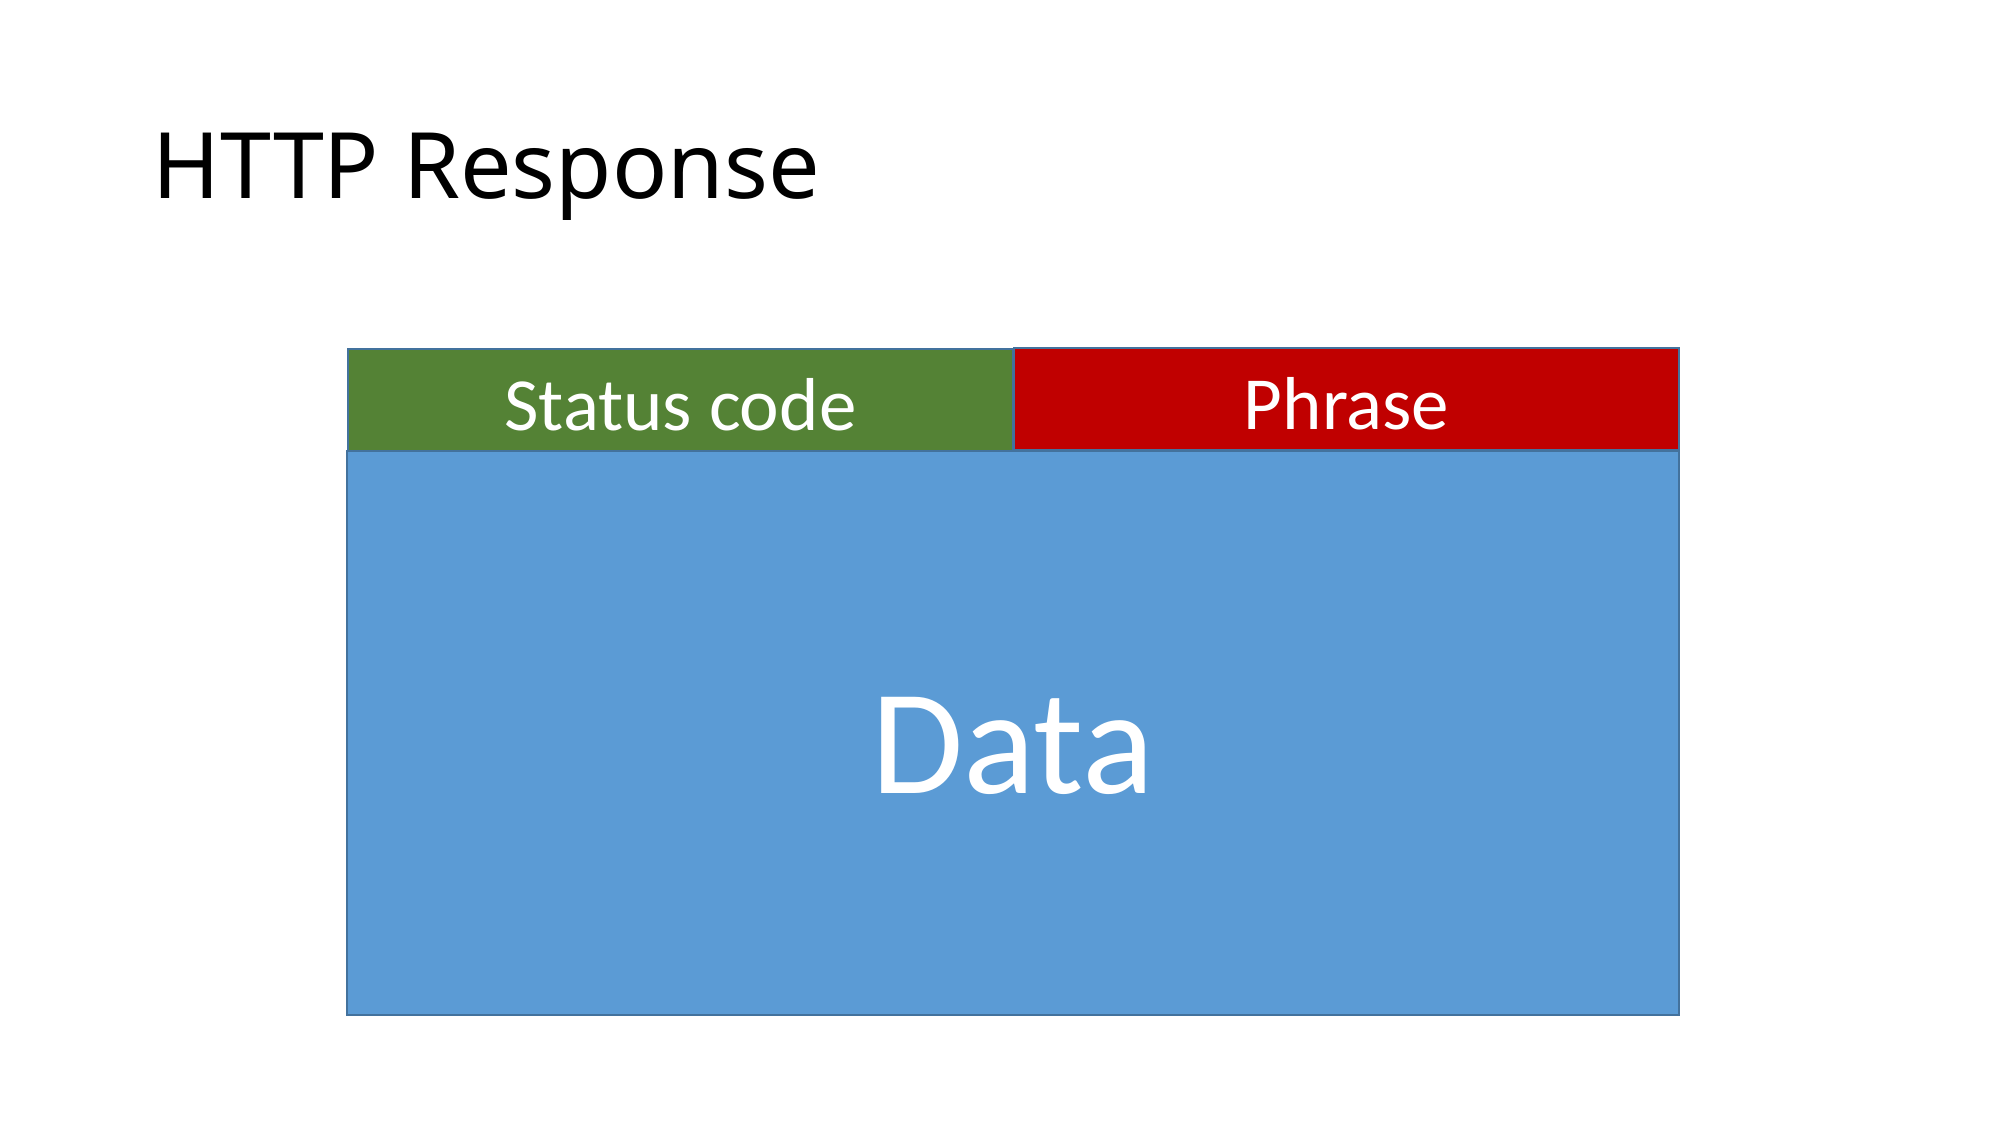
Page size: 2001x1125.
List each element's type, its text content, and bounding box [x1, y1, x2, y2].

text_box Data [346, 450, 1680, 1016]
text_box Status code [347, 348, 1014, 452]
title HTTP Response [137, 59, 1863, 278]
text_box Phrase [1013, 347, 1680, 451]
